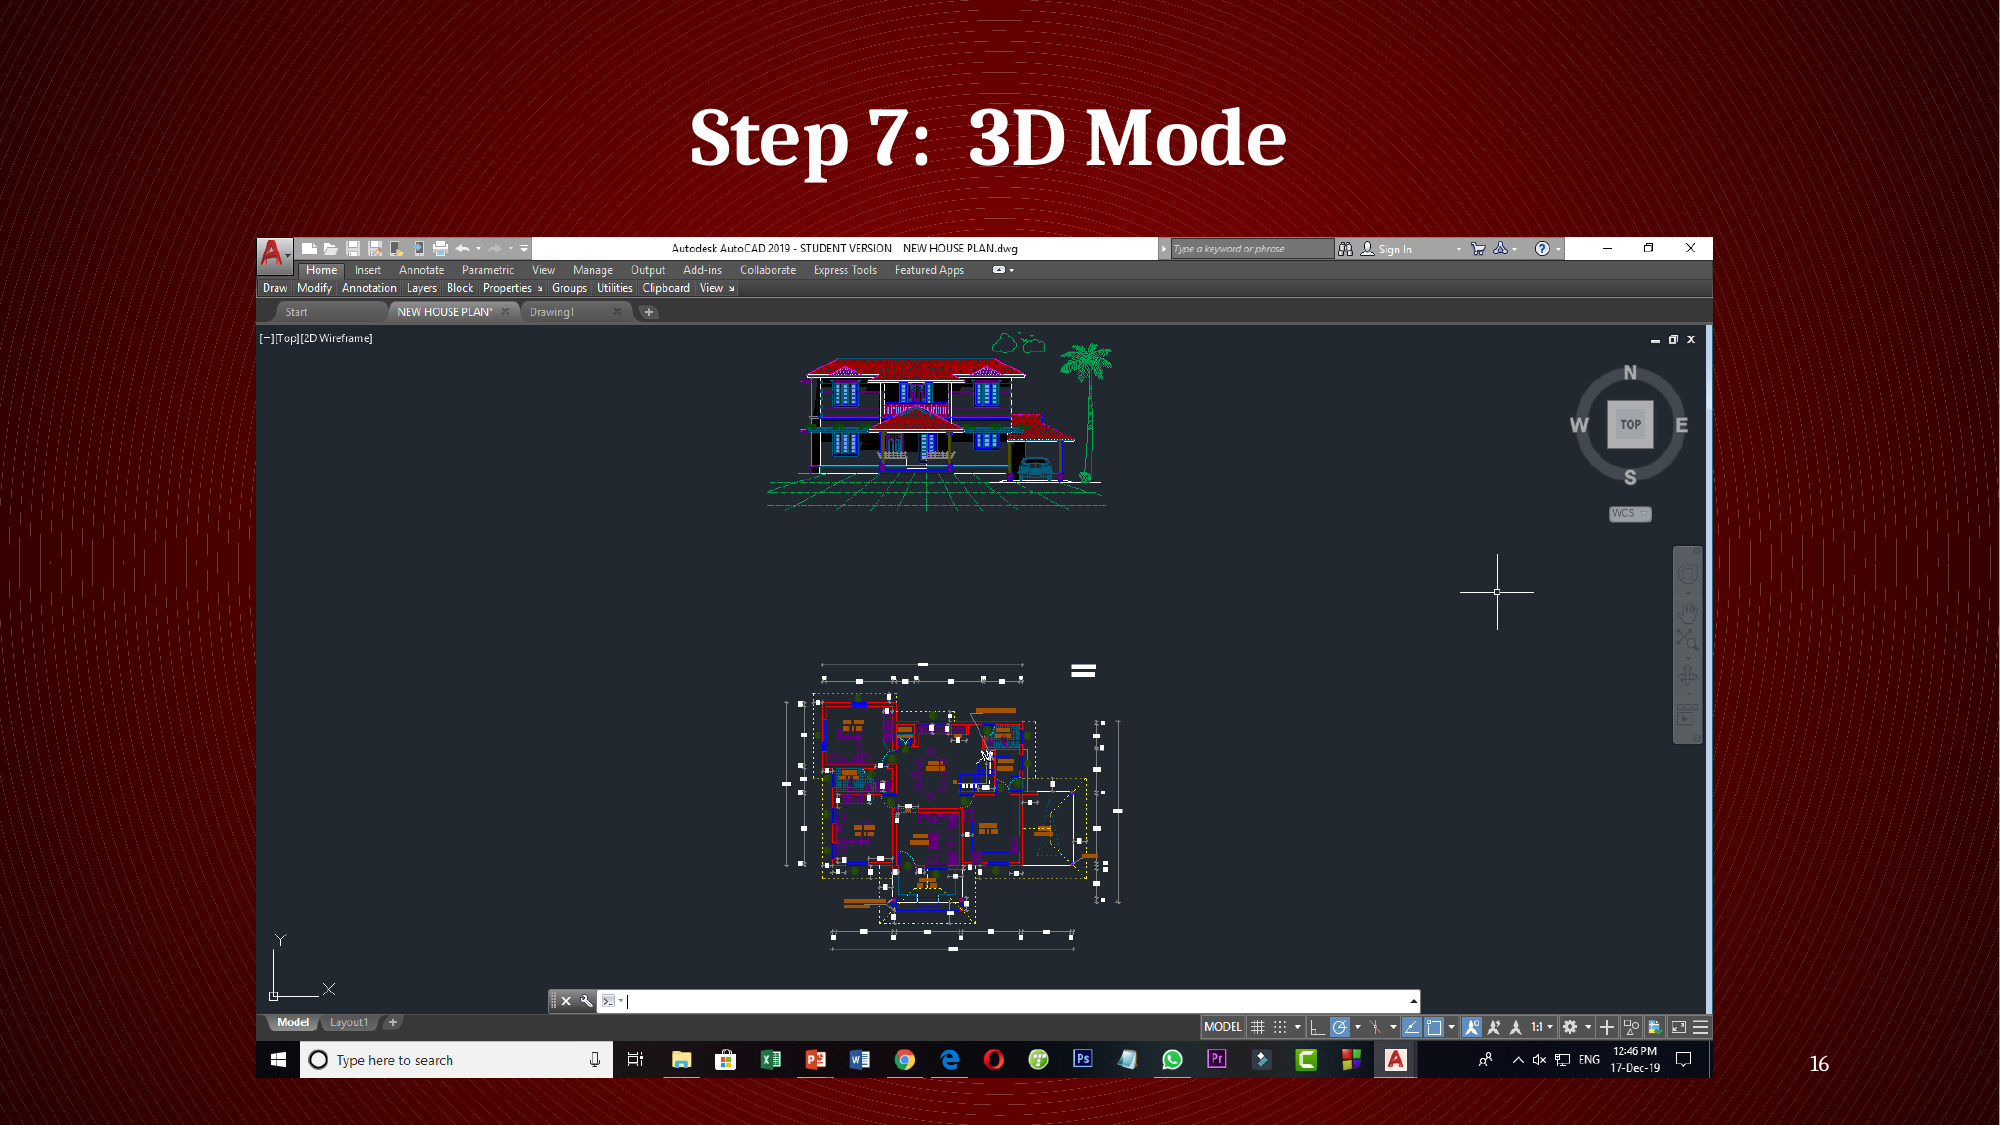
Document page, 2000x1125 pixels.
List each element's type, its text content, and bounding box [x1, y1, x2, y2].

picture [255, 236, 1713, 1079]
slide_number 16 [1722, 1045, 1850, 1078]
text_box Step 7: 3D Mode [112, 75, 1888, 190]
